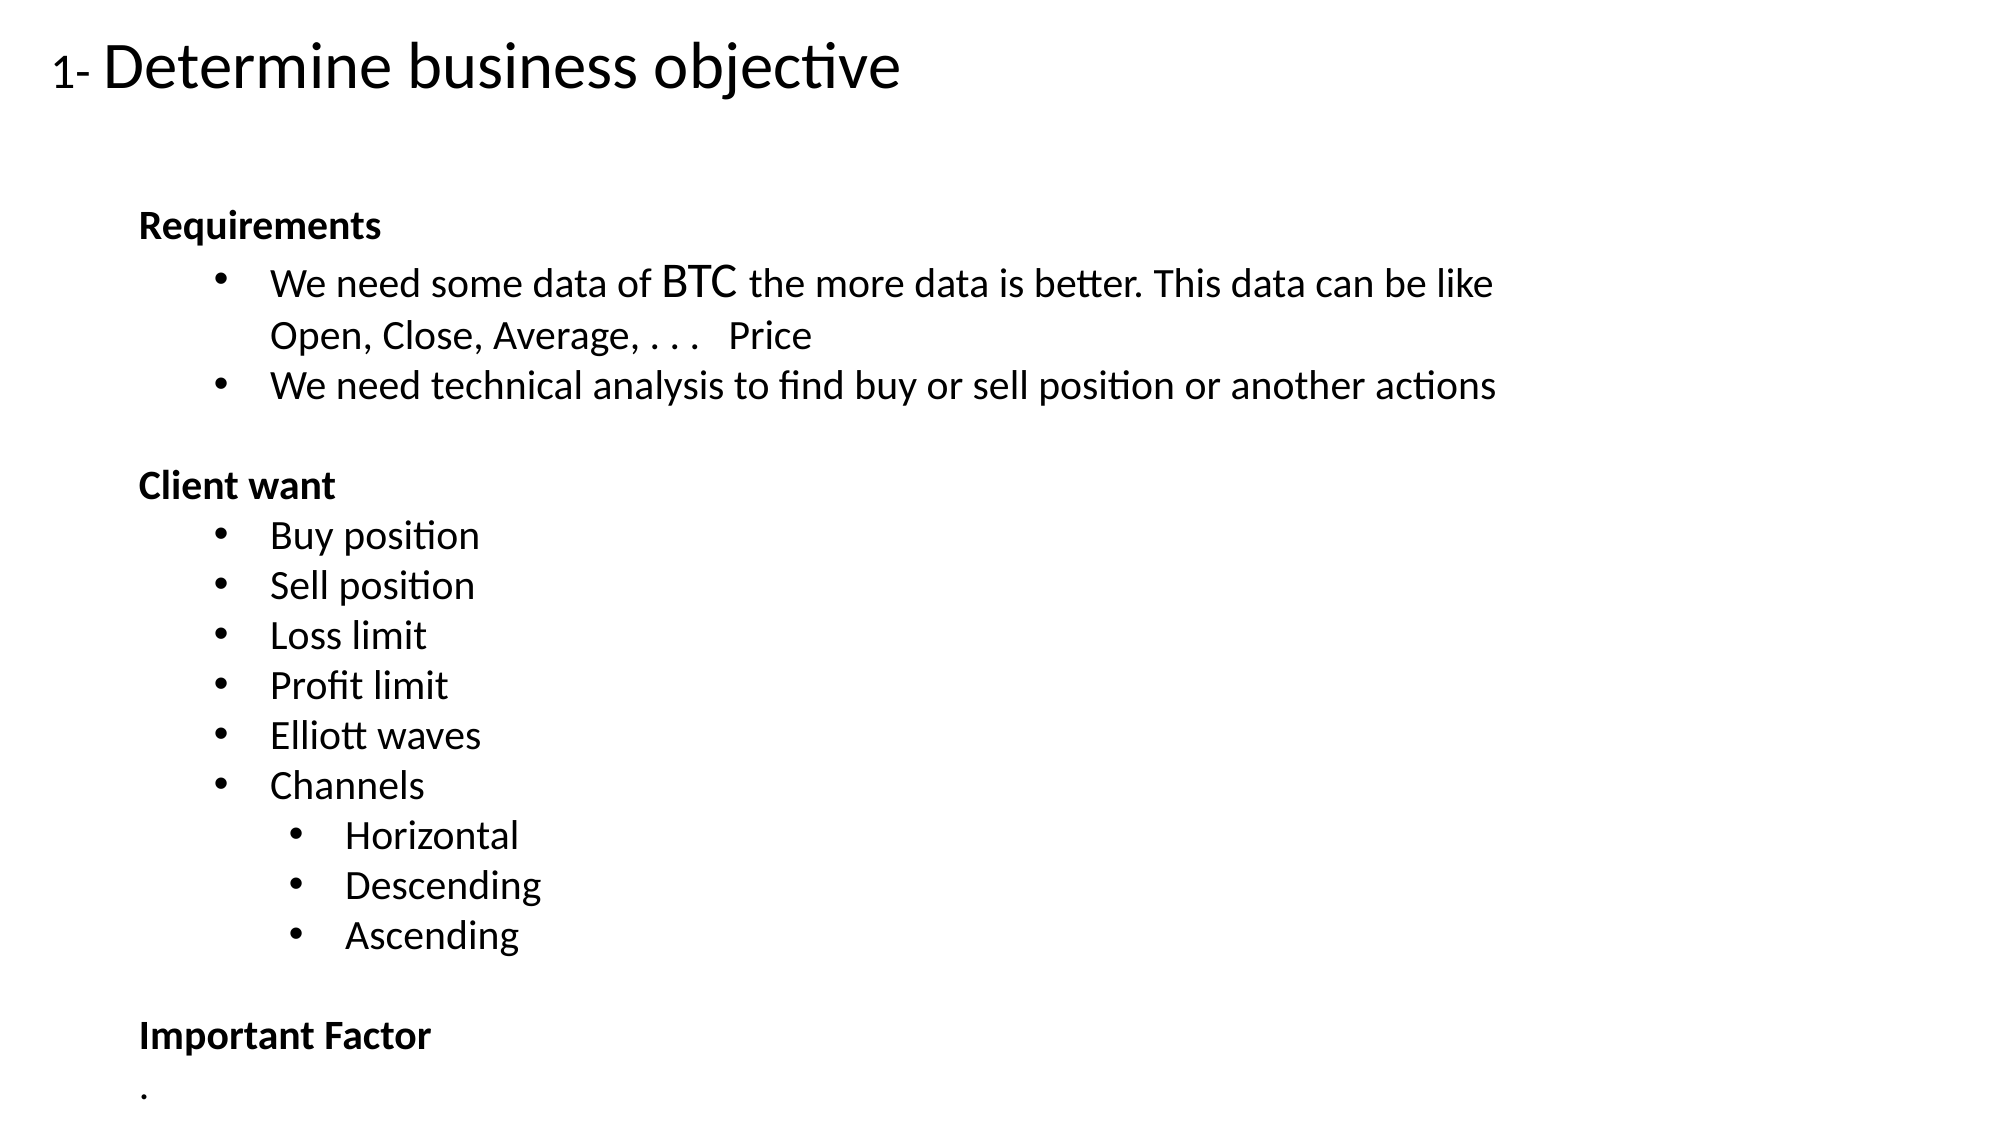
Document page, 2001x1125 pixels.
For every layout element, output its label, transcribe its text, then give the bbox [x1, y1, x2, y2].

text_box Requirements We need some data of BTC the more data is better. This data can be like Open, Close, Average, . . . Price We need technical analysis to find buy or sell position or another actions Client want Buy position Sell position Loss limit Profit limit Elliott waves Channels Horizontal Descending Ascending Important Factor . [124, 190, 1594, 1116]
text_box 1- Determine business objective [0, 14, 978, 110]
